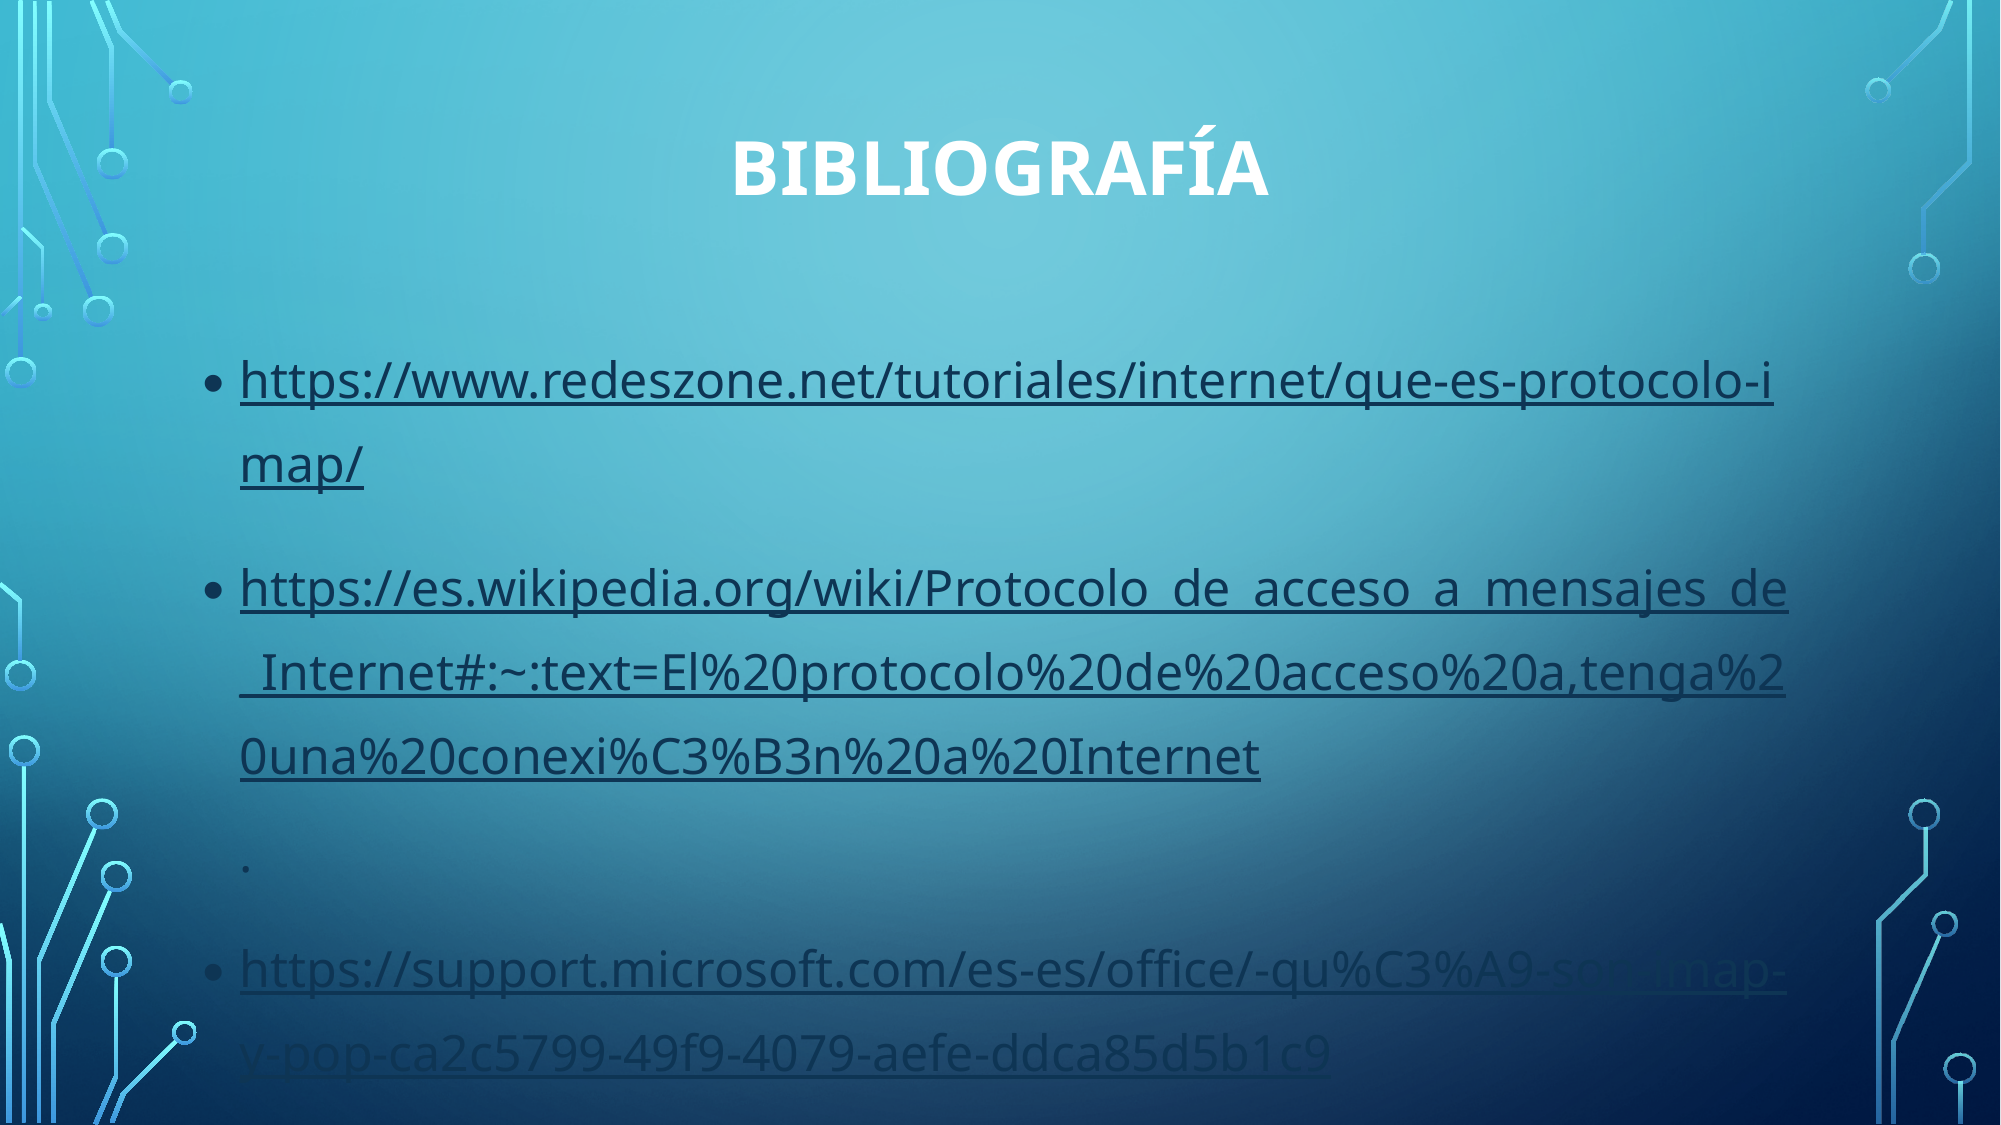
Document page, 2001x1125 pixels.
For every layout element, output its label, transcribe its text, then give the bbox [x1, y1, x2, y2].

title Bibliografía [187, 34, 1813, 306]
list https://www.redeszone.net/tutoriales/internet/que-es-protocolo-imap/ https://es.wikipedia.org/wiki/Protocolo_de_acceso_a_mensajes_de_Internet#:~:text=El%20protocolo%20de%20acceso%20a,tenga%20una%20conexi%C3%B3n%20a%20Internet. https://support.microsoft.com/es-es/office/-qu%C3%A9-son-imap-y-pop-ca2c5799-49f9-4079-aefe-ddca85d5b1c9 [187, 306, 1813, 1018]
